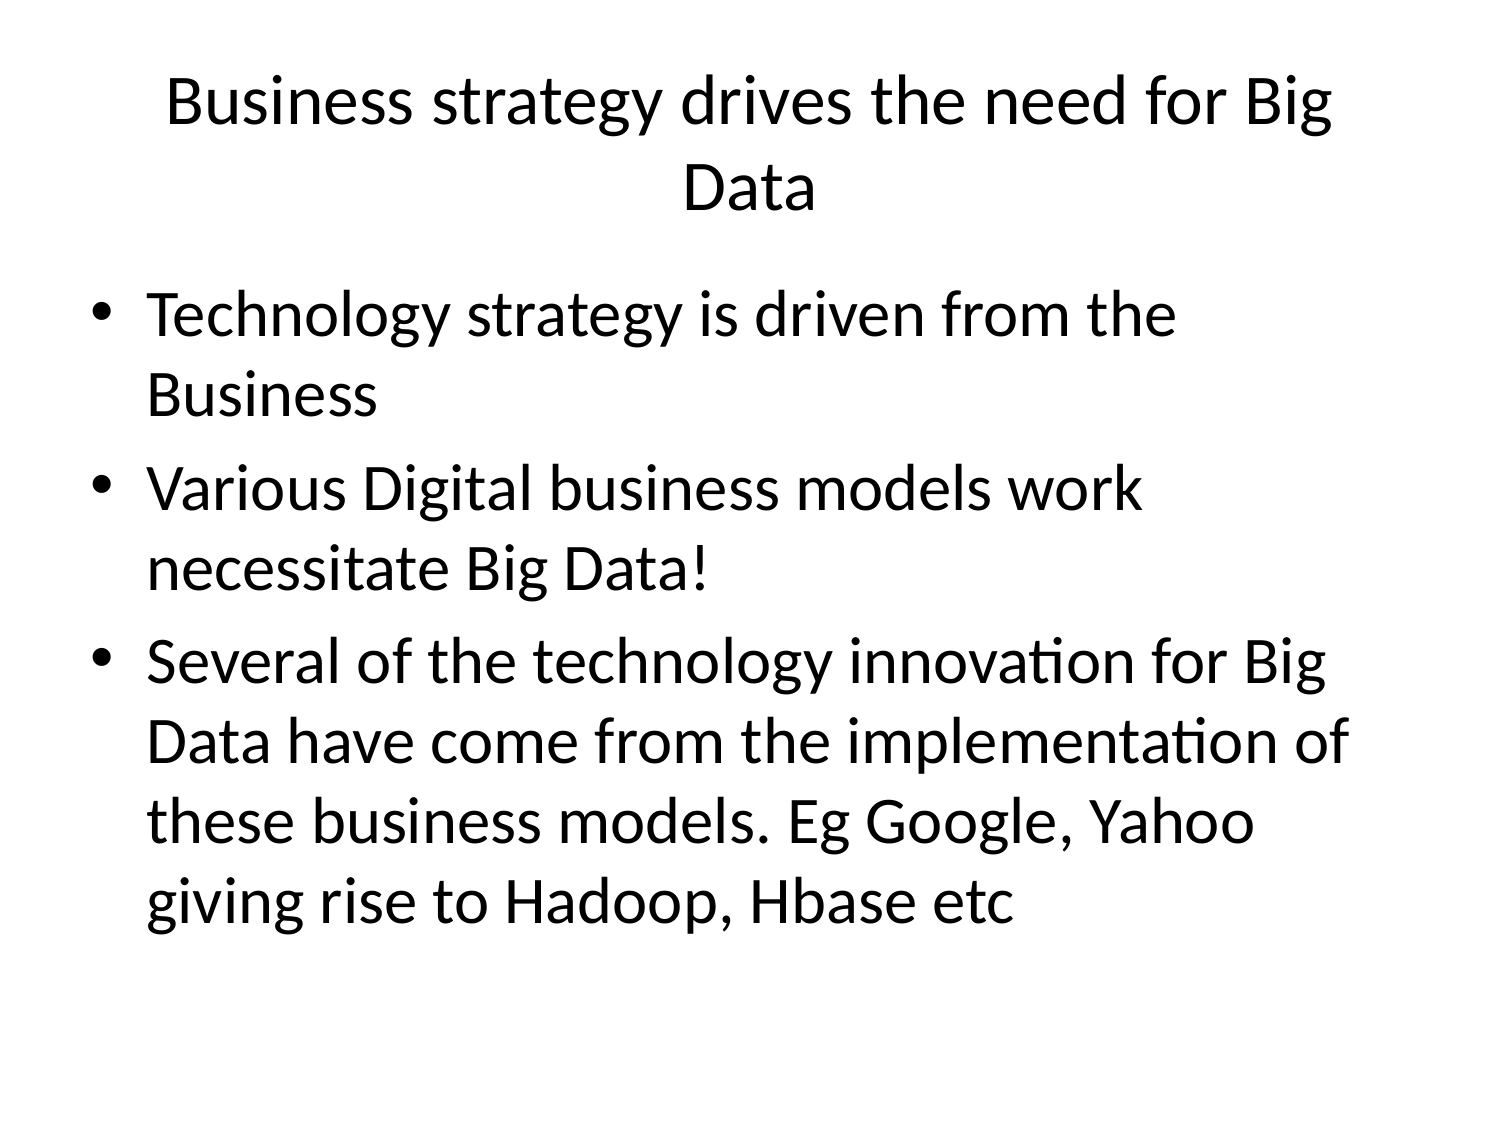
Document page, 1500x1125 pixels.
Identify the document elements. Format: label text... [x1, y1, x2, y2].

title Business strategy drives the need for Big Data [75, 45, 1425, 233]
list Technology strategy is driven from the Business Various Digital business models work necessitate Big Data! Several of the technology innovation for Big Data have come from the implementation of these business models. Eg Google, Yahoo giving rise to Hadoop, Hbase etc [75, 262, 1425, 1005]
